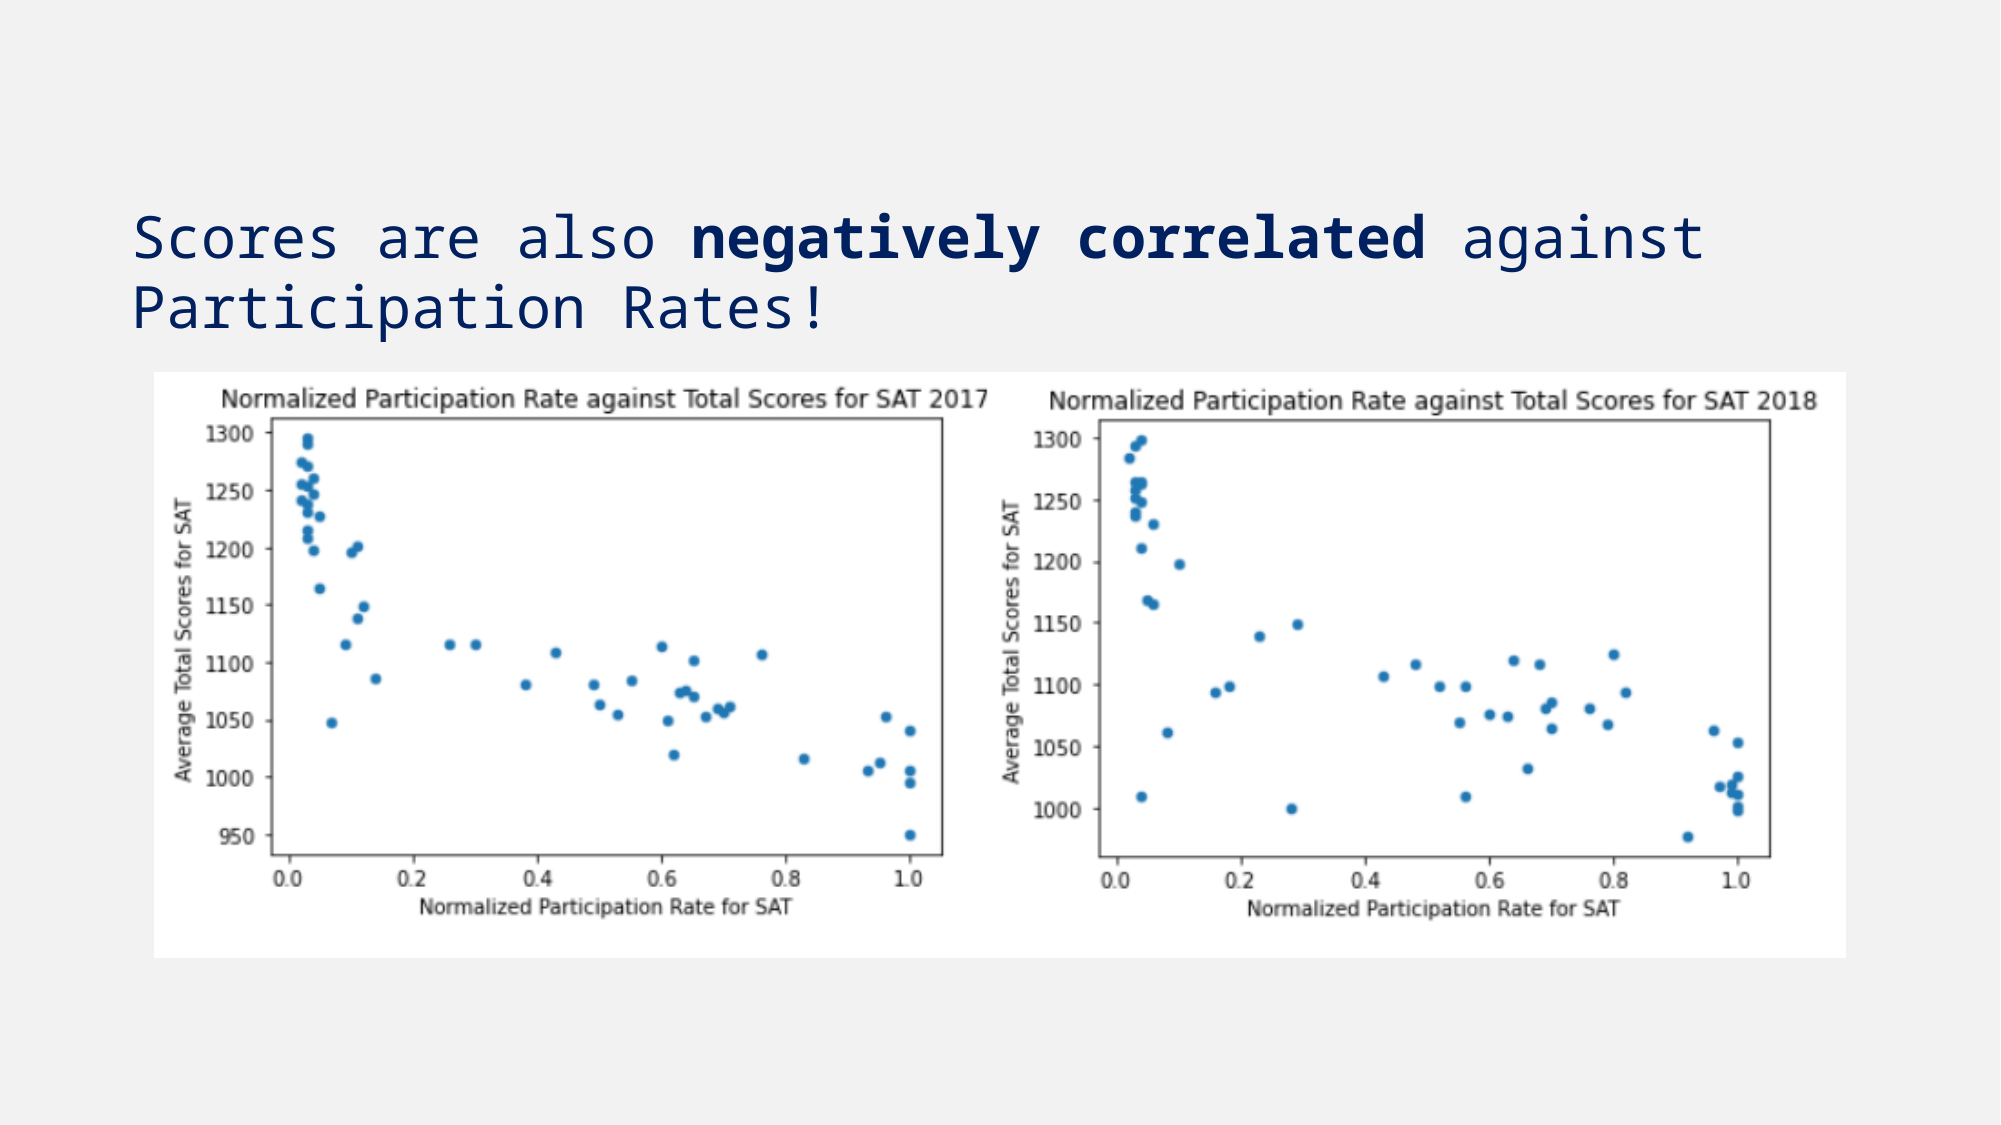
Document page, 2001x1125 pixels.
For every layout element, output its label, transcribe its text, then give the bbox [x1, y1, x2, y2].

text_box Scores are also negatively correlated against Participation Rates! [116, 192, 1973, 348]
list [154, 372, 1846, 959]
